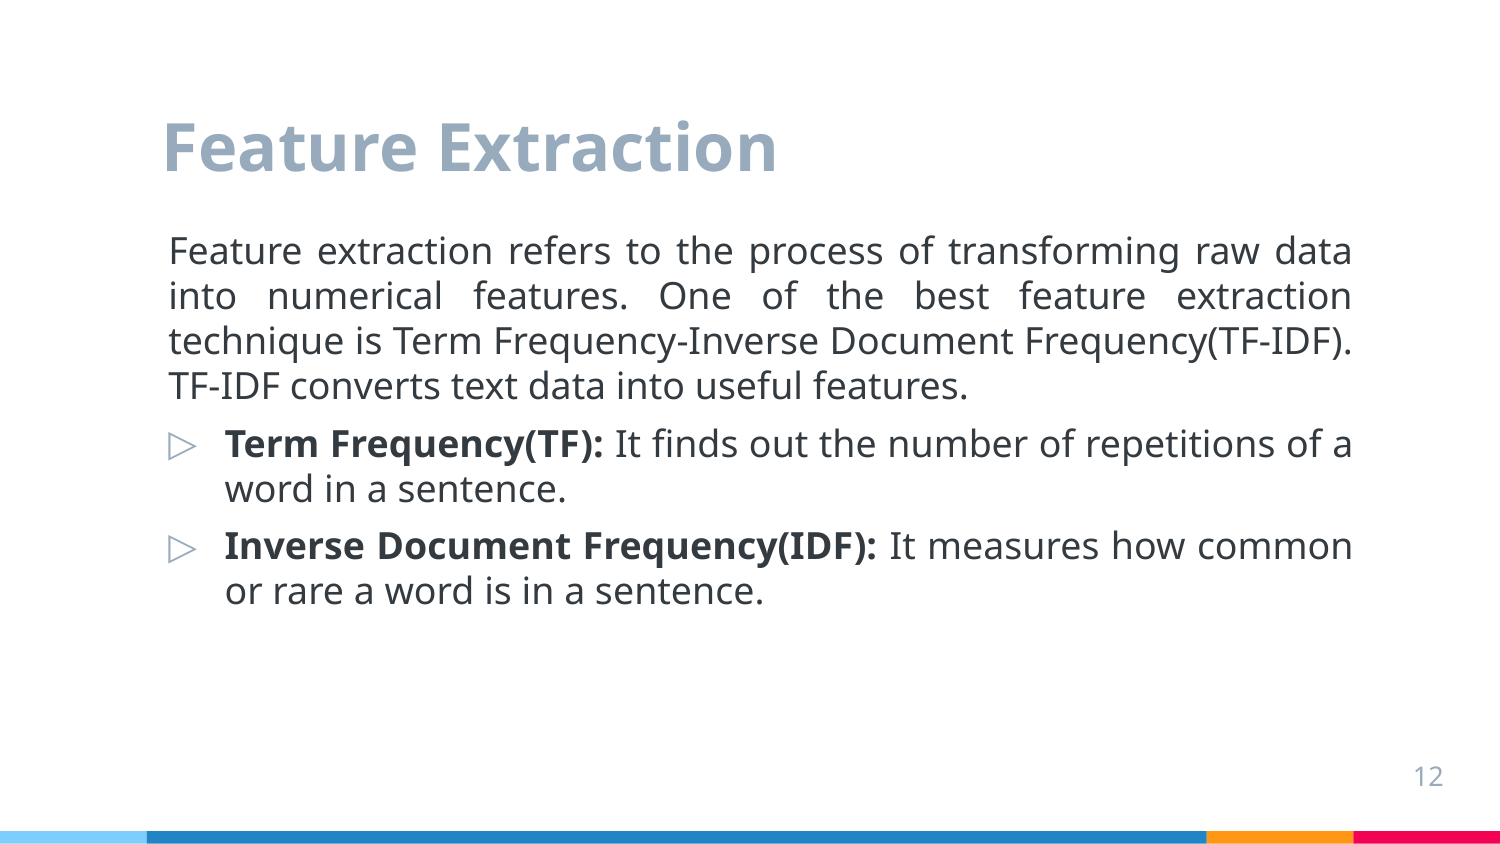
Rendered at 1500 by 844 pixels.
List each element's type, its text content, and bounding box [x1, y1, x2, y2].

slide_number 12 [1369, 744, 1459, 797]
text_box Feature extraction refers to the process of transforming raw data into numerical features. One of the best feature extraction technique is Term Frequency-Inverse Document Frequency(TF-IDF). TF-IDF converts text data into useful features. Term Frequency(TF): It finds out the number of repetitions of a word in a sentence. Inverse Document Frequency(IDF): It measures how common or rare a word is in a sentence. [134, 212, 1369, 795]
title Feature Extraction [146, 58, 1207, 200]
